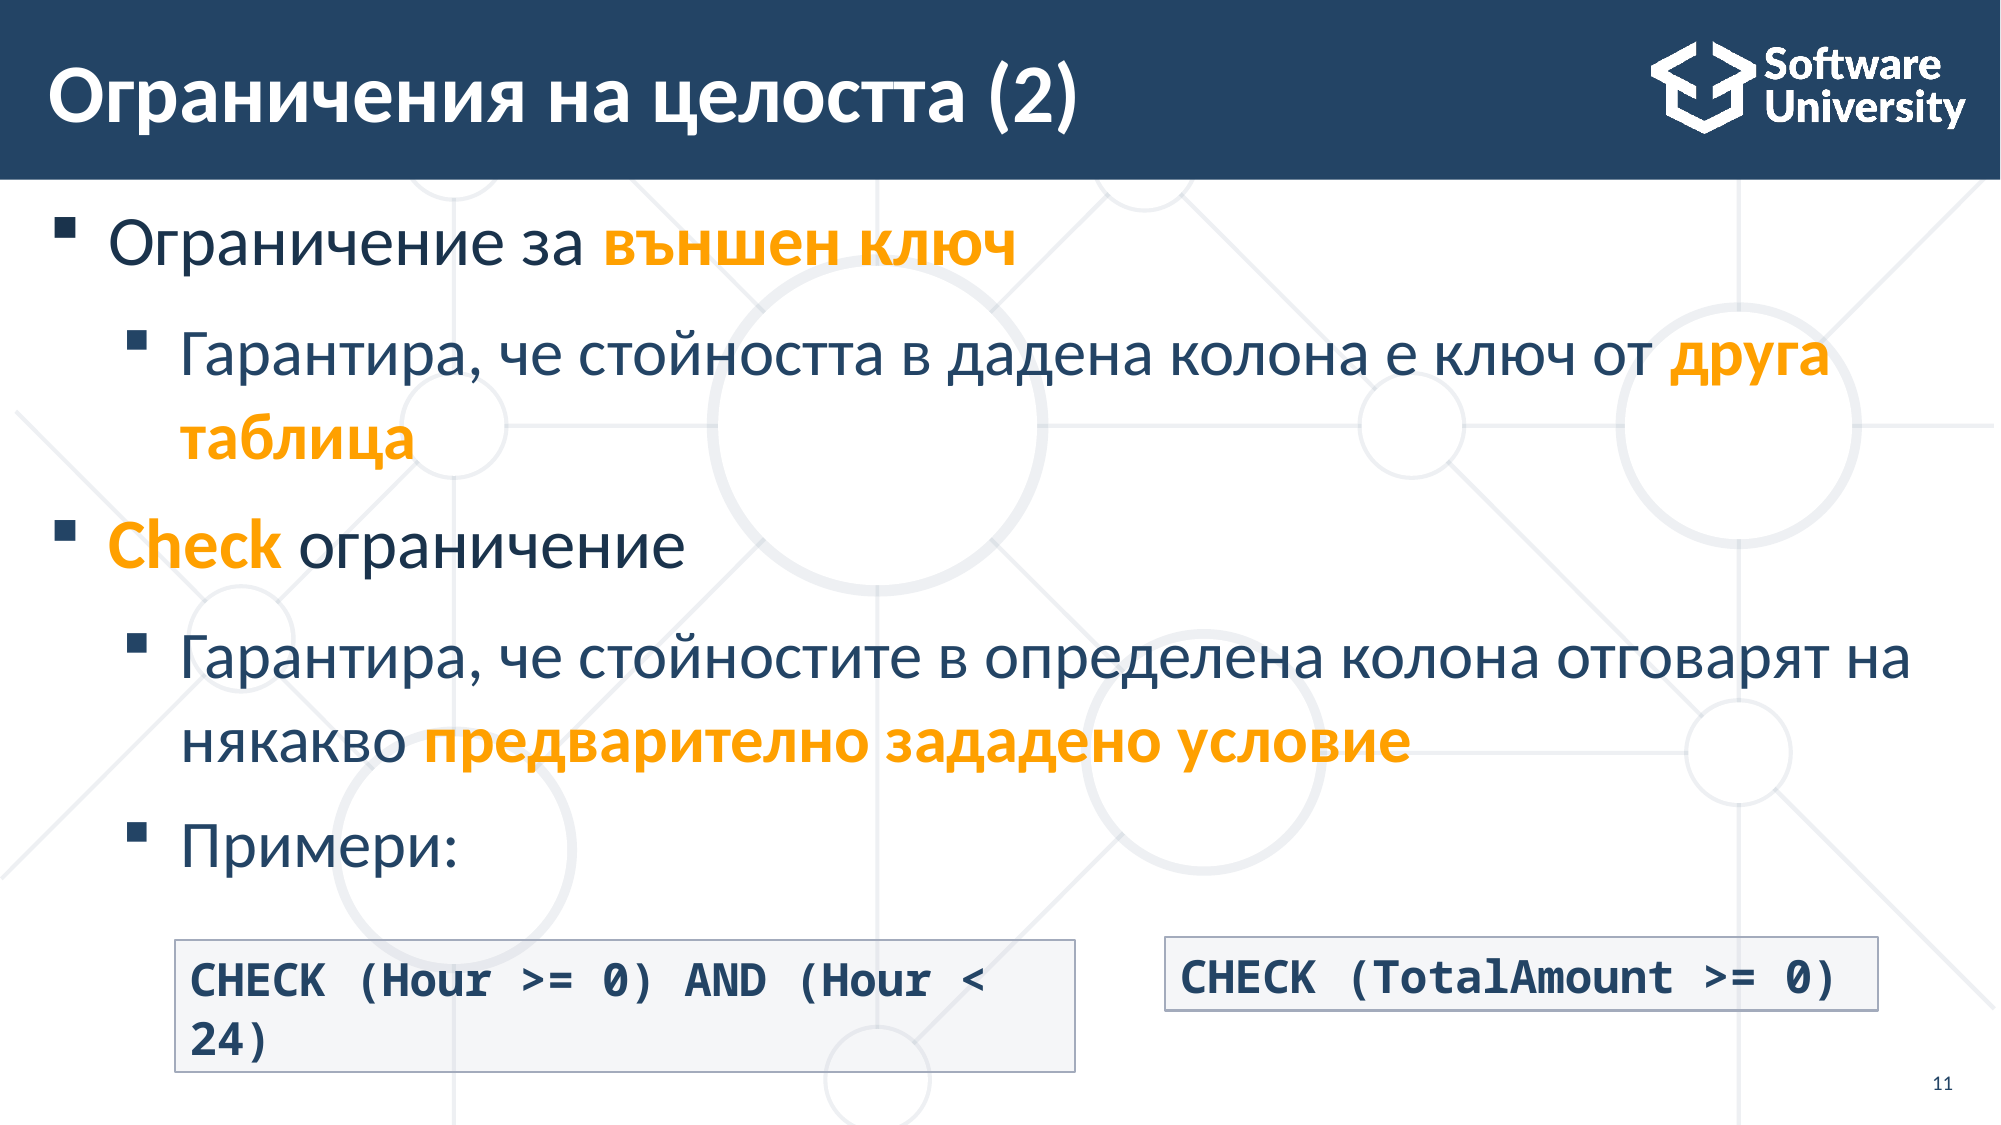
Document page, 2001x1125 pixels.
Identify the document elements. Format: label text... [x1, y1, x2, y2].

list Ограничение за външен ключ Гарантира, че стойността в дадена колона е ключ от друга таблица Check ограничение Гарантира, че стойностите в определена колона отговарят на някакво предварително зададено условие Примери: [31, 188, 1969, 1103]
picture [1651, 41, 1966, 134]
text_box CHECK (Hour >= 0) AND (Hour < 24) [174, 940, 1075, 1072]
title Ограничения на целостта (2) [31, 16, 1625, 162]
text_box CHECK (TotalAmount >= 0) [1165, 937, 1878, 1011]
